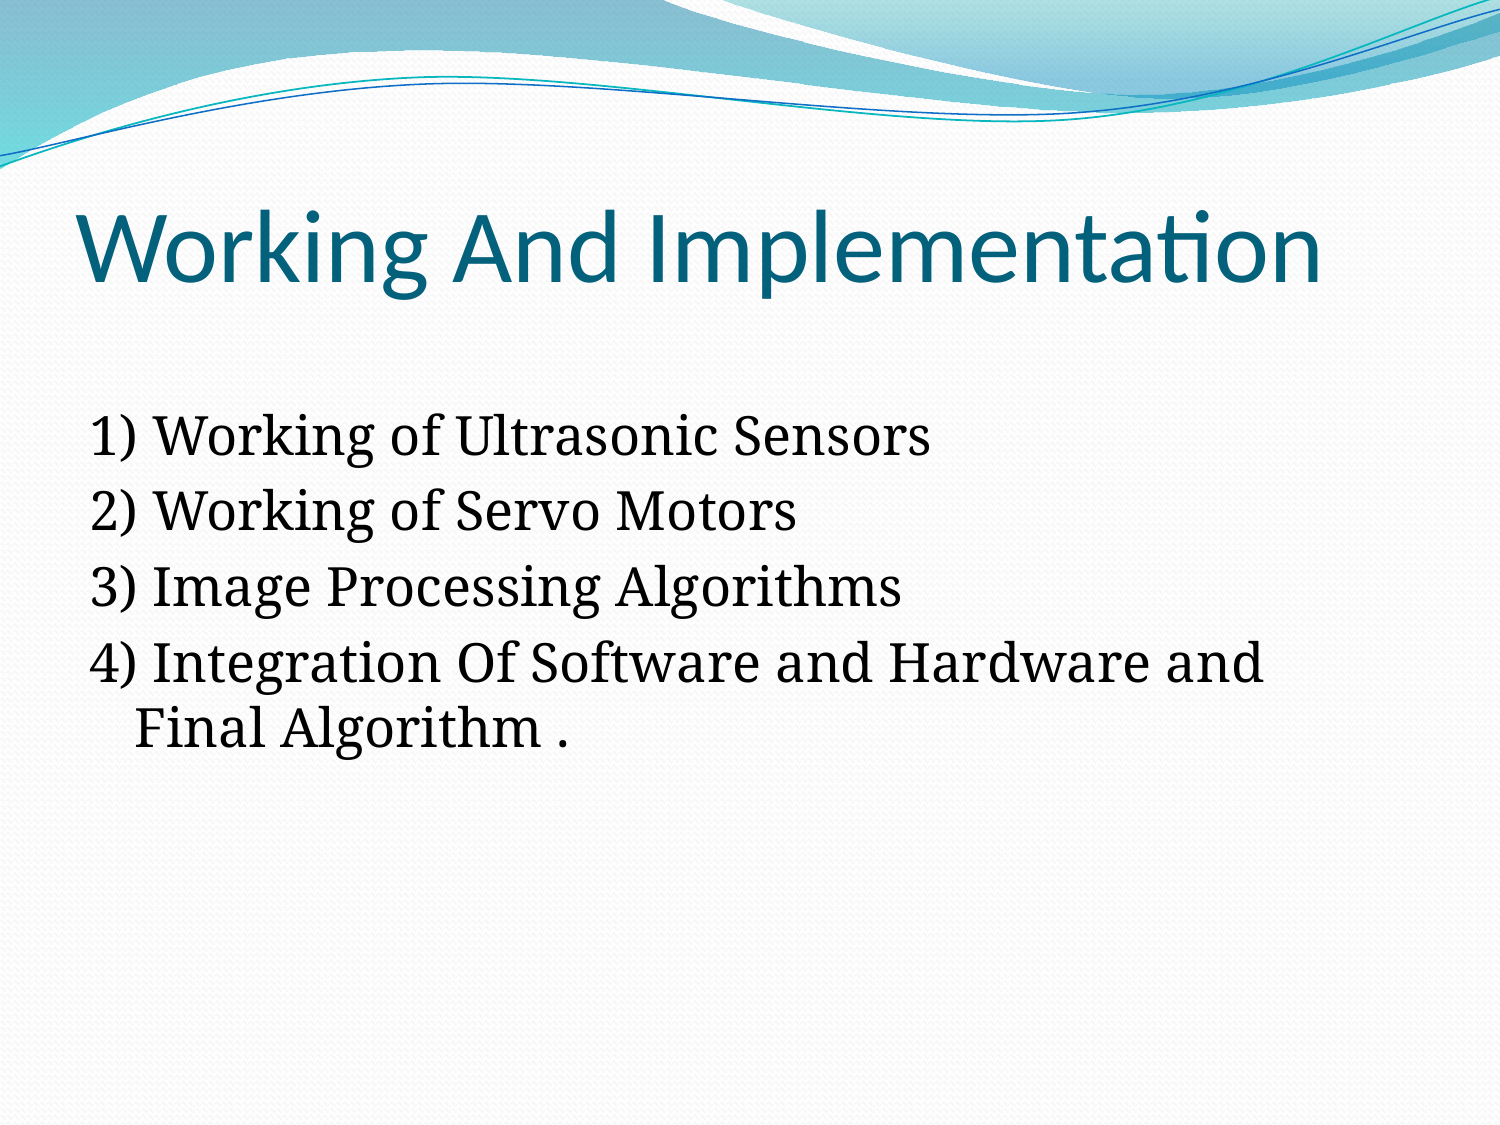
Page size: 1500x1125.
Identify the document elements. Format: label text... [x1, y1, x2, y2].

title Working And Implementation [75, 115, 1425, 303]
list 1) Working of Ultrasonic Sensors 2) Working of Servo Motors 3) Image Processing Algorithms 4) Integration Of Software and Hardware and Final Algorithm . [75, 317, 1425, 1038]
